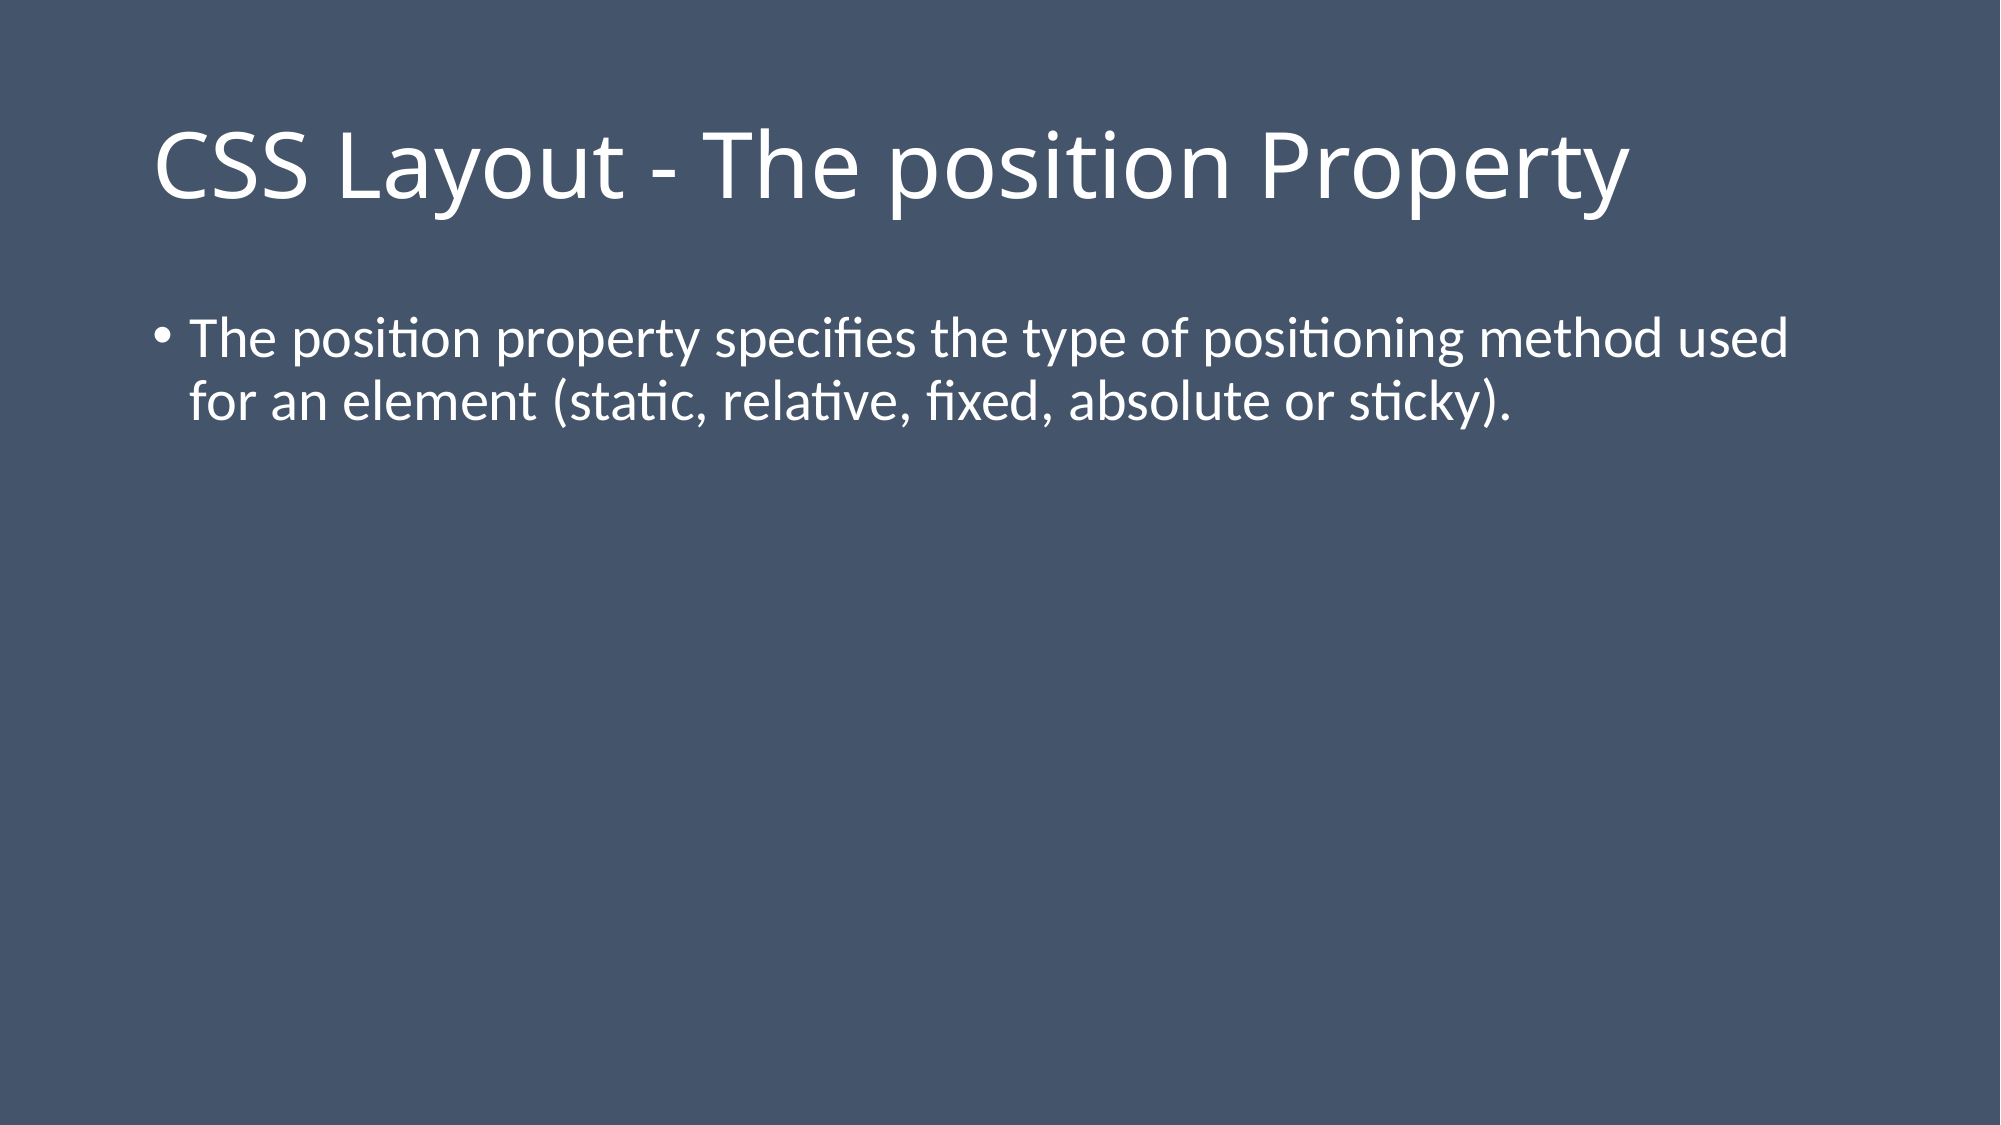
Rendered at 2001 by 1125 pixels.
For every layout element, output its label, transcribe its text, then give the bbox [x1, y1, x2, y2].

title CSS Layout - The position Property [137, 59, 1863, 278]
list The position property specifies the type of positioning method used for an element (static, relative, fixed, absolute or sticky). [137, 299, 1863, 1014]
